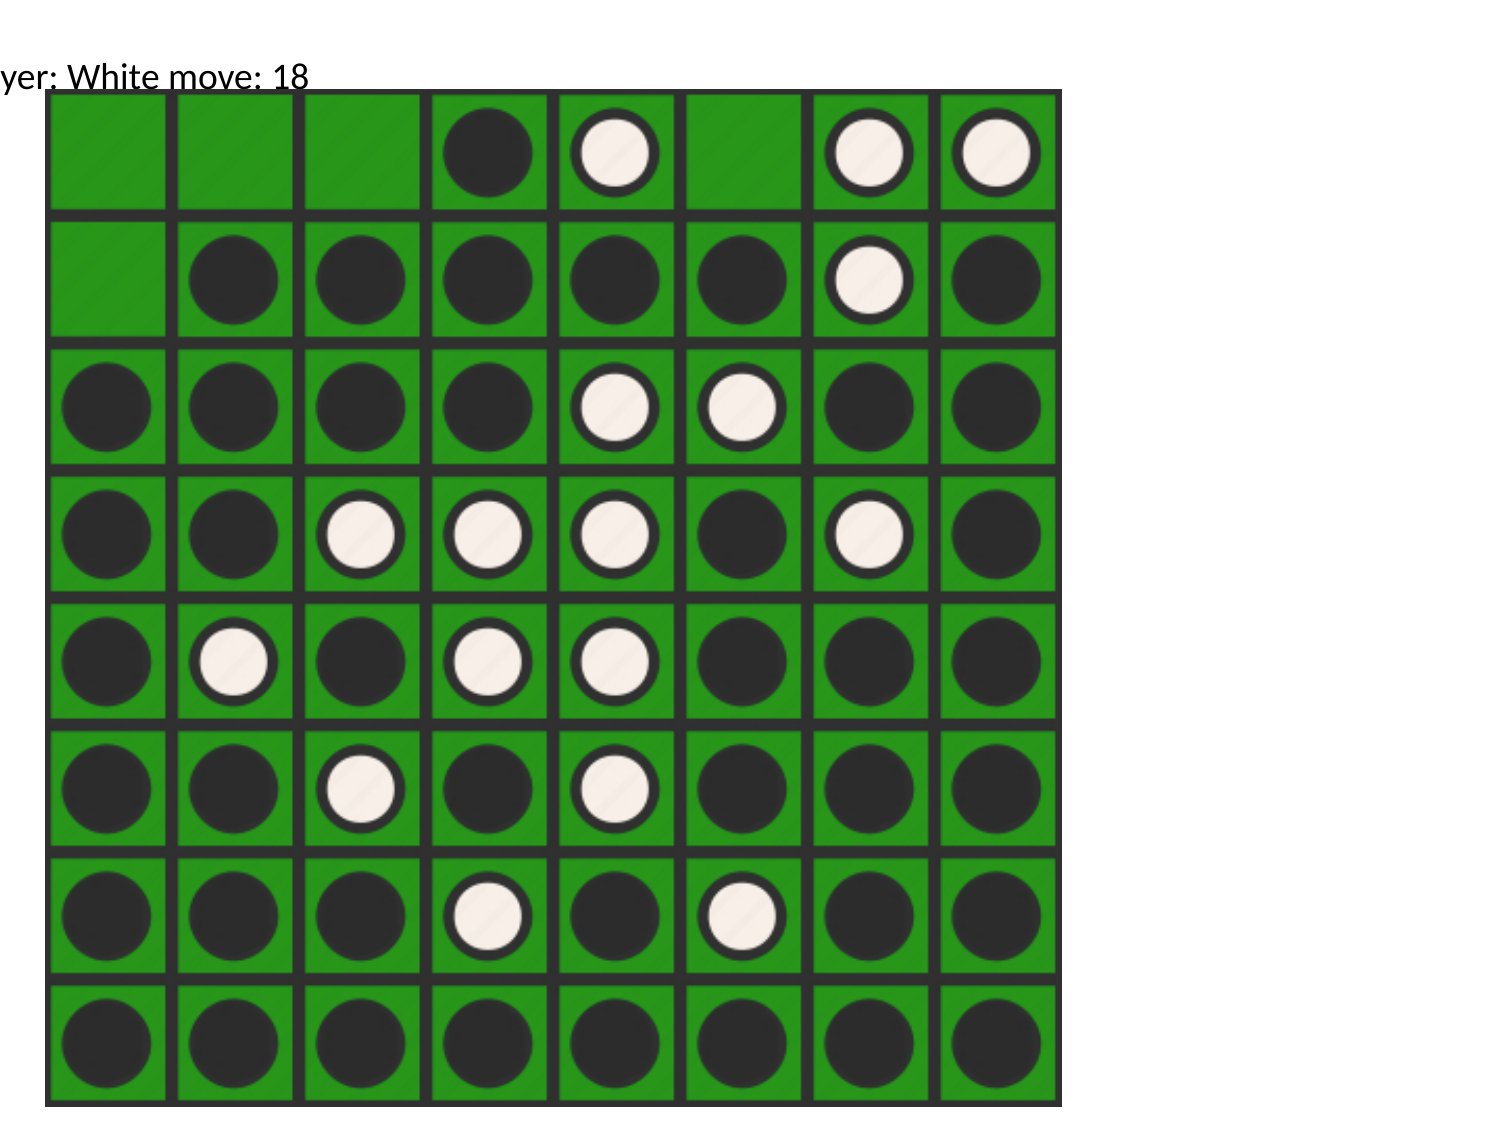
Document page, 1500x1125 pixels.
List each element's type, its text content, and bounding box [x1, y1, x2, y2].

text_box turn: 56 player: White move: 18 [0, 44, 325, 105]
picture [44, 89, 1062, 1107]
